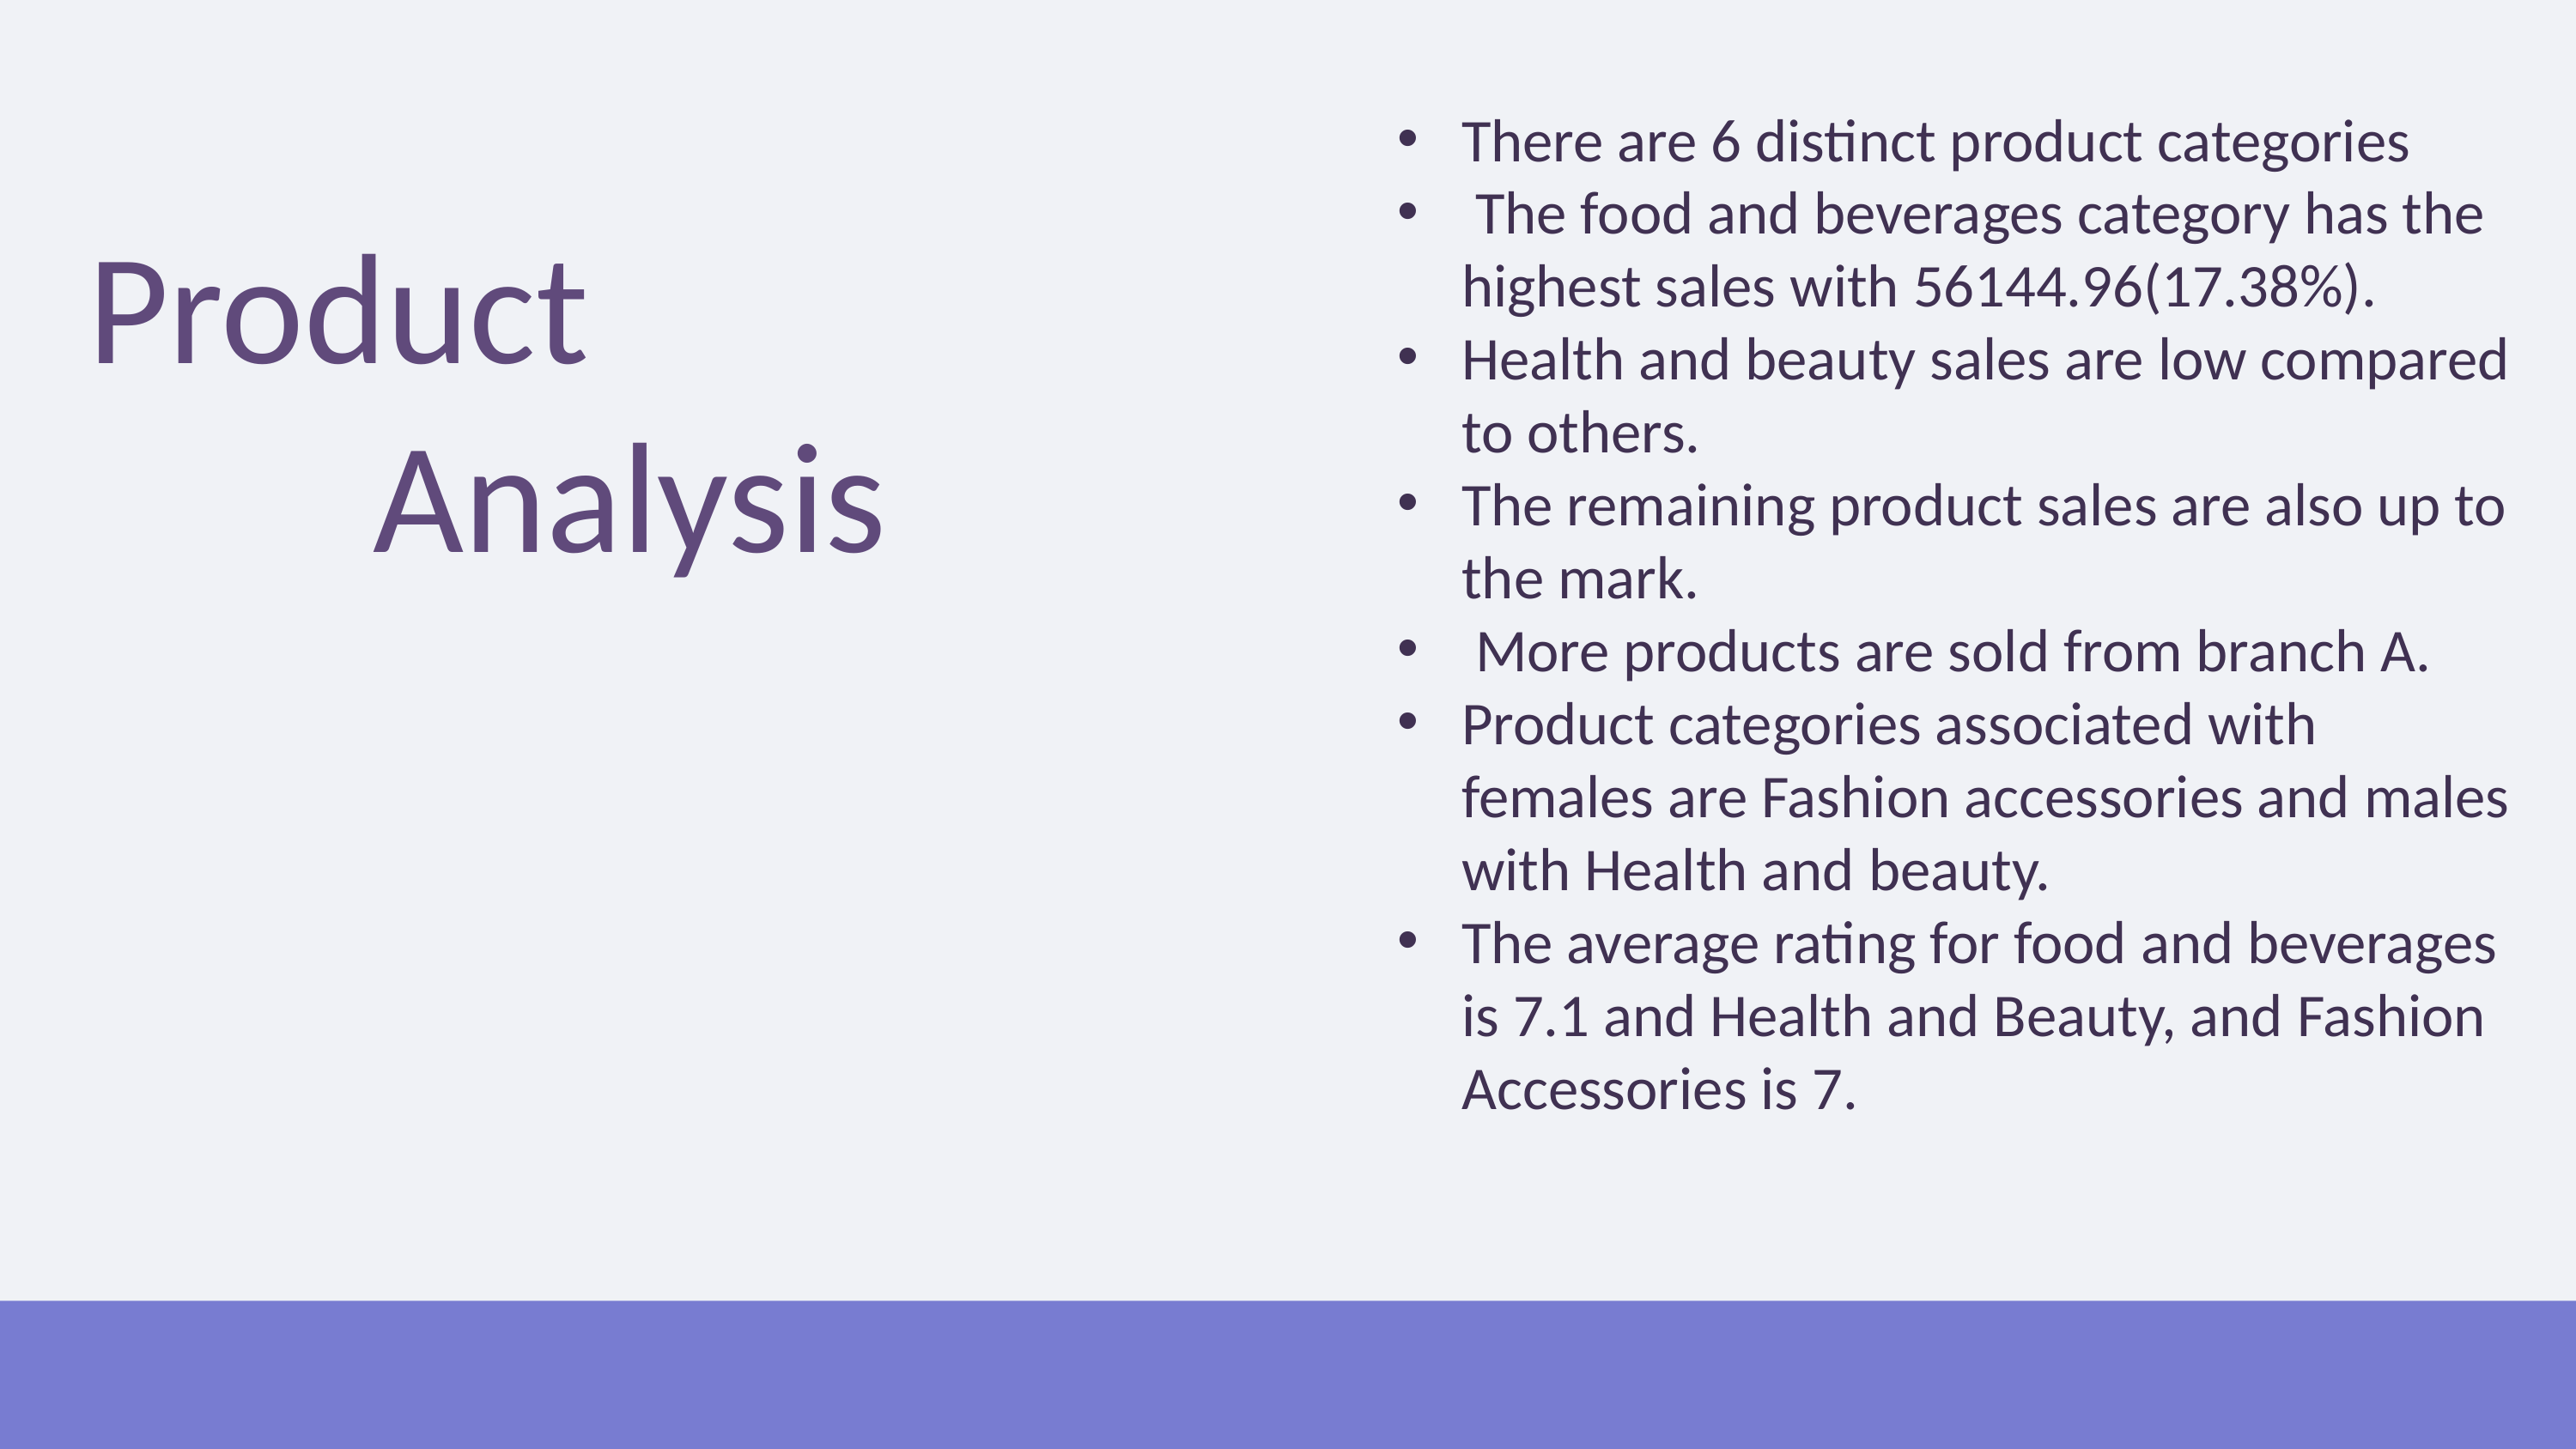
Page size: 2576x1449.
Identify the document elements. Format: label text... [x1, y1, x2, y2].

text_box There are 6 distinct product categories The food and beverages category has the highest sales with 56144.96(17.38%). Health and beauty sales are low compared to others. The remaining product sales are also up to the mark. More products are sold from branch A. Product categories associated with females are Fashion accessories and males with Health and beauty. The average rating for food and beverages is 7.1 and Health and Beauty, and Fashion Accessories is 7. [1384, 94, 2533, 1265]
text_box Product Analysis [75, 200, 1192, 591]
text_box [0, 0, 2576, 1301]
